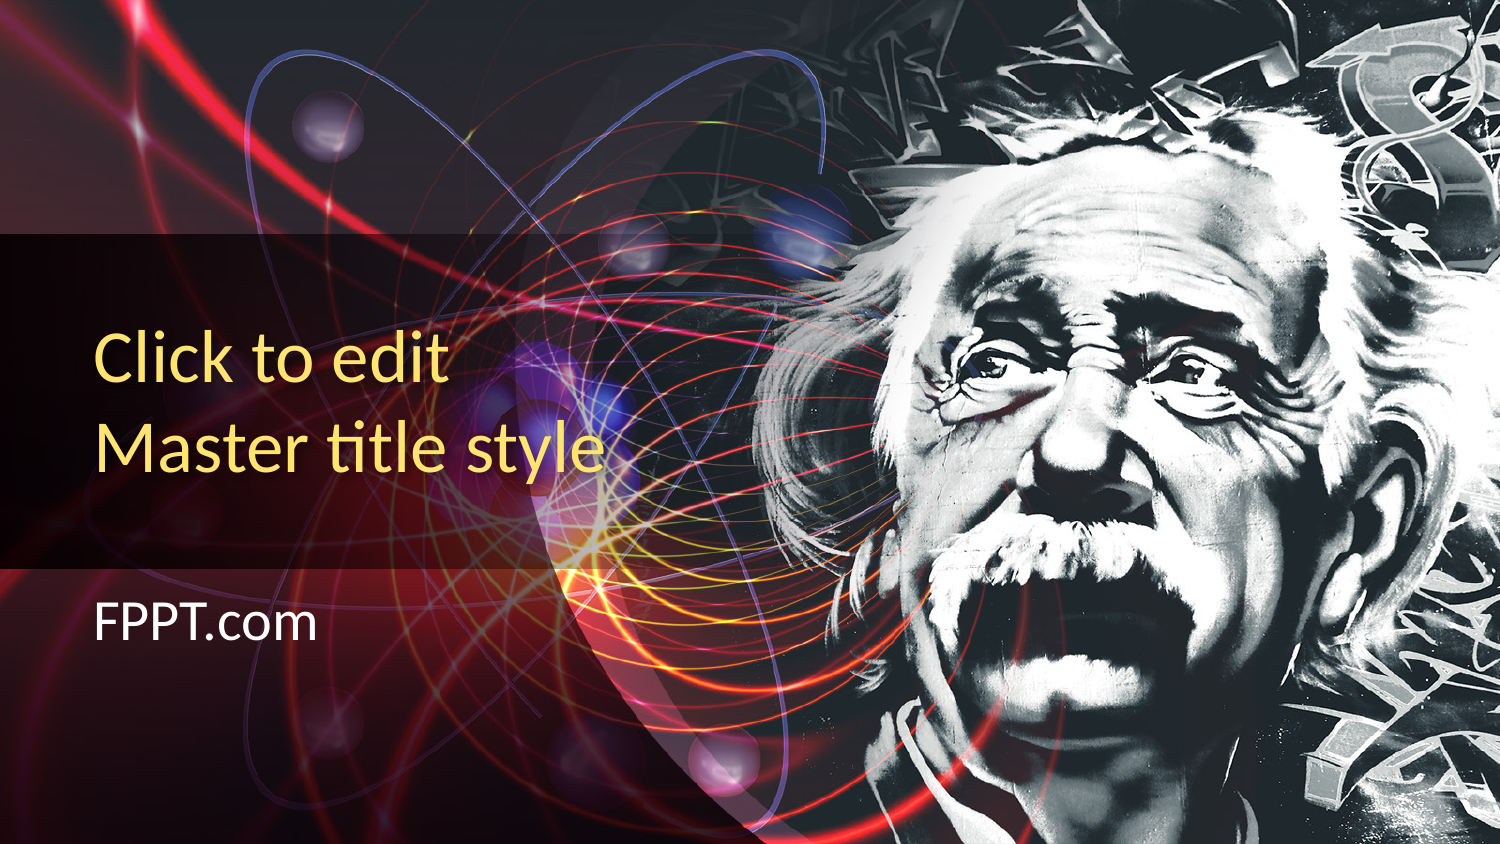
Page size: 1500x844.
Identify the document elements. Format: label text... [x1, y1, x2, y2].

picture [0, 0, 1500, 844]
subtitle FPPT.com [78, 574, 1436, 719]
title Click to edit Master title style [78, 272, 1436, 524]
